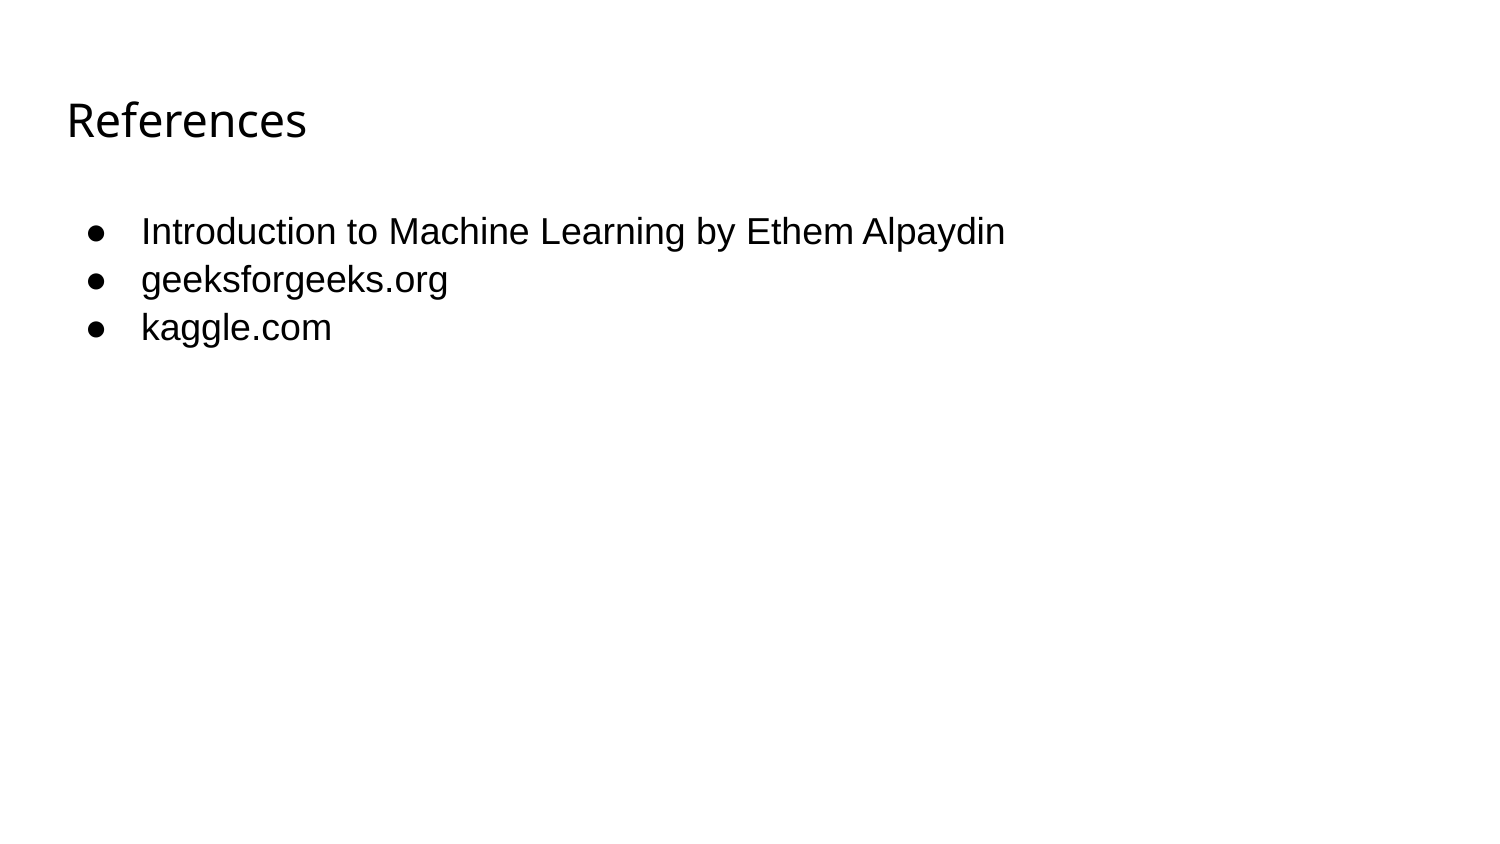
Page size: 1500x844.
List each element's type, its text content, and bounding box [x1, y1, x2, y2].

list Introduction to Machine Learning by Ethem Alpaydin geeksforgeeks.org kaggle.com [51, 189, 1449, 750]
title References [51, 72, 1449, 167]
